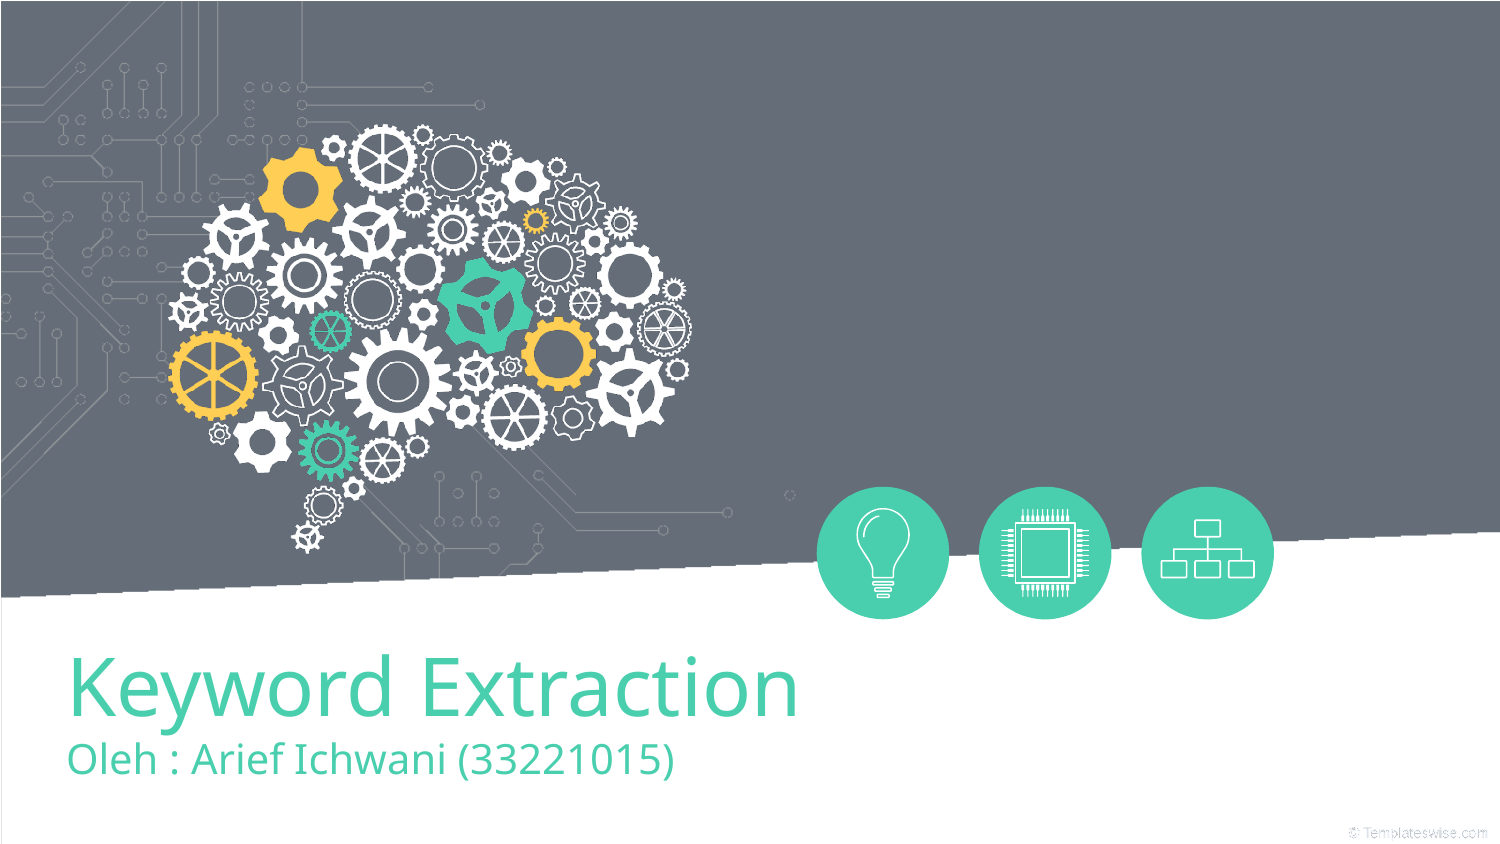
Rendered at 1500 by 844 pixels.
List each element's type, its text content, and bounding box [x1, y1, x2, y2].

picture [0, 0, 1500, 844]
title Keyword Extraction Oleh : Arief Ichwani (33221015) [51, 609, 1383, 809]
